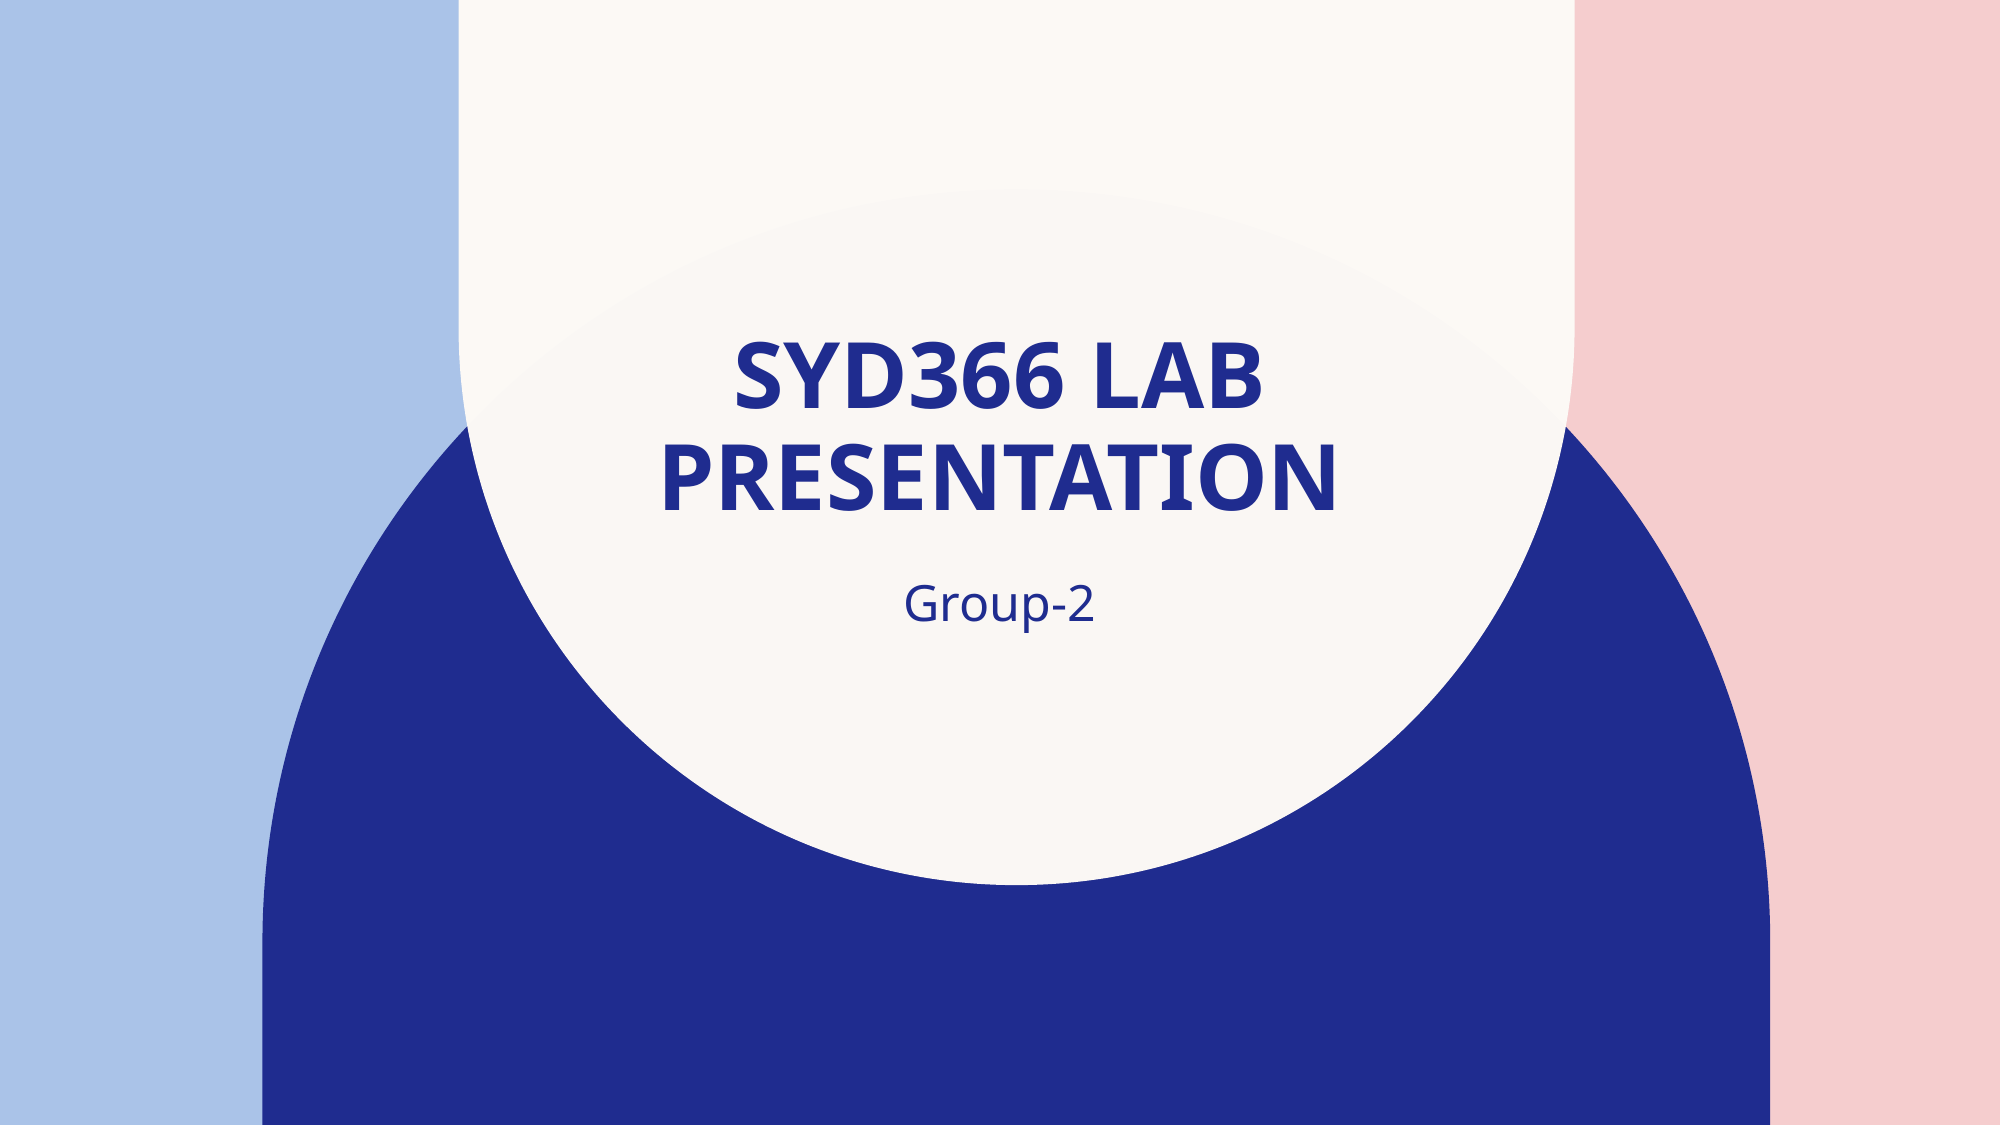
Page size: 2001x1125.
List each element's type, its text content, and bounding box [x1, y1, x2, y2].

title SYD366 Lab Presentation [558, 325, 1442, 527]
subtitle Group-2 [713, 571, 1287, 716]
